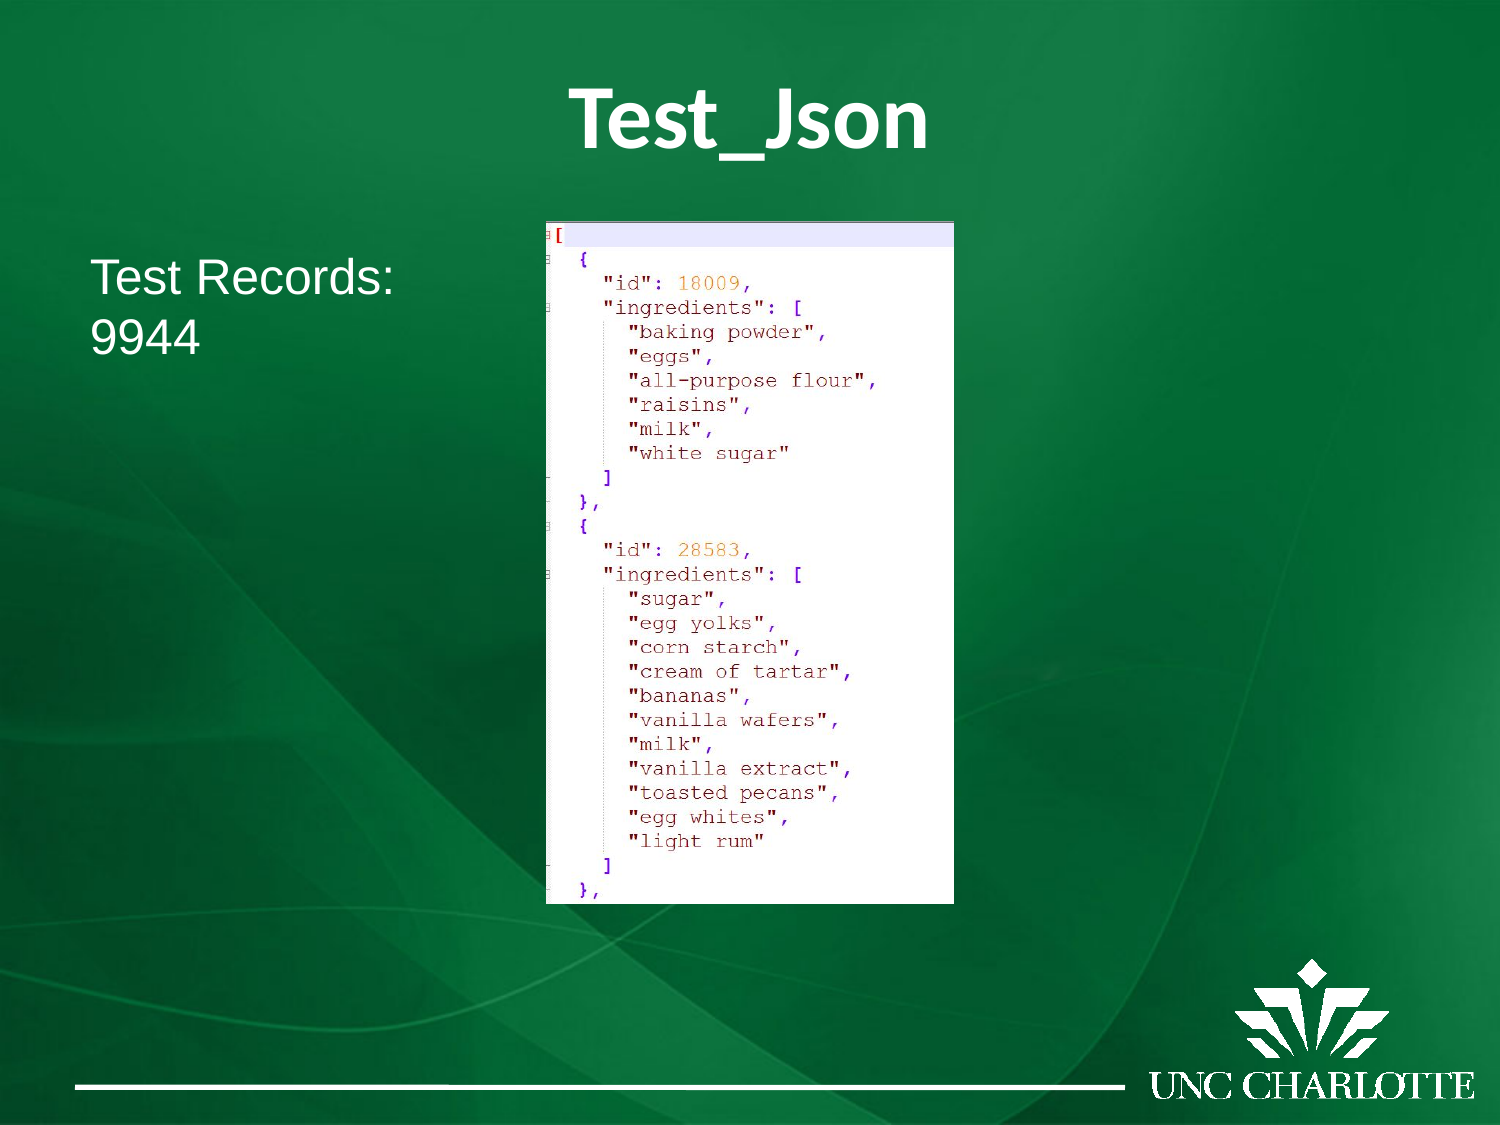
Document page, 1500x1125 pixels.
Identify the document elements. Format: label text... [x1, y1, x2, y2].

text_box Test Records: 9944 [74, 237, 438, 373]
picture [0, 0, 1500, 1125]
text_box Test_Json [62, 49, 1438, 175]
